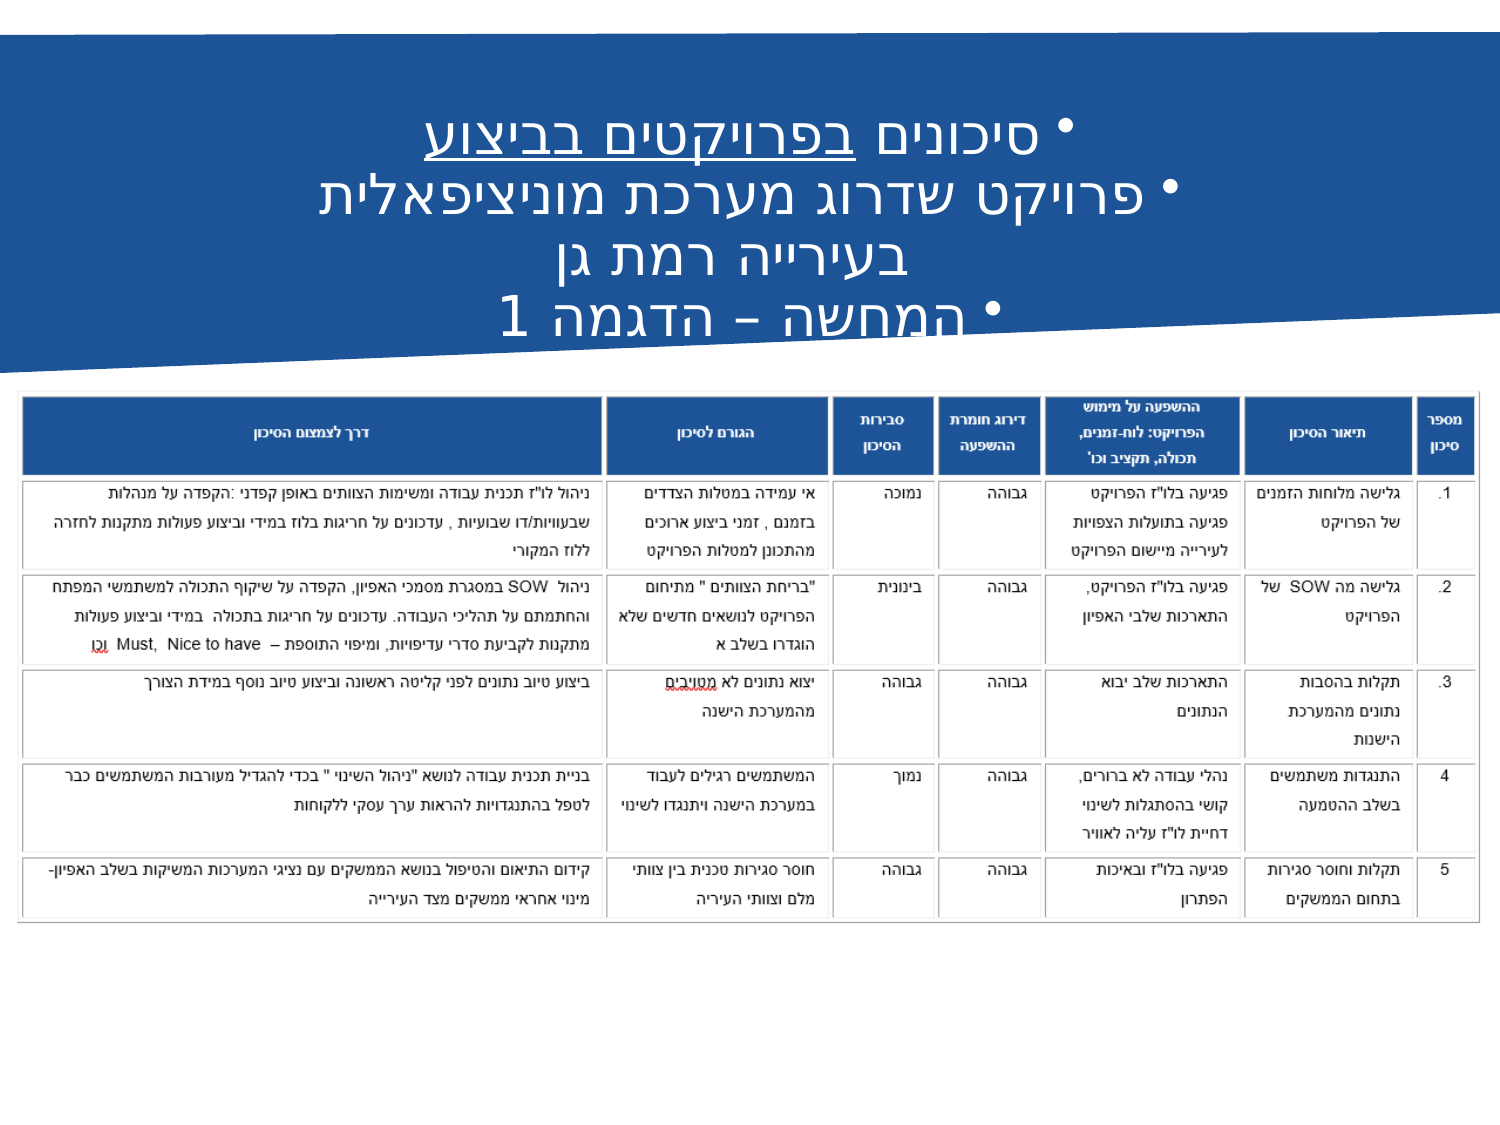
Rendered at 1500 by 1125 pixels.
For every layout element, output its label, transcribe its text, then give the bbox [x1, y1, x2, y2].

picture [14, 387, 1486, 930]
text_box סיכונים בפרויקטים בביצוע פרויקט שדרוג מערכת מוניציפאלית בעירייה רמת גן המחשה – הדגמה 1 [270, 98, 1230, 356]
text_box [0, 29, 1500, 376]
